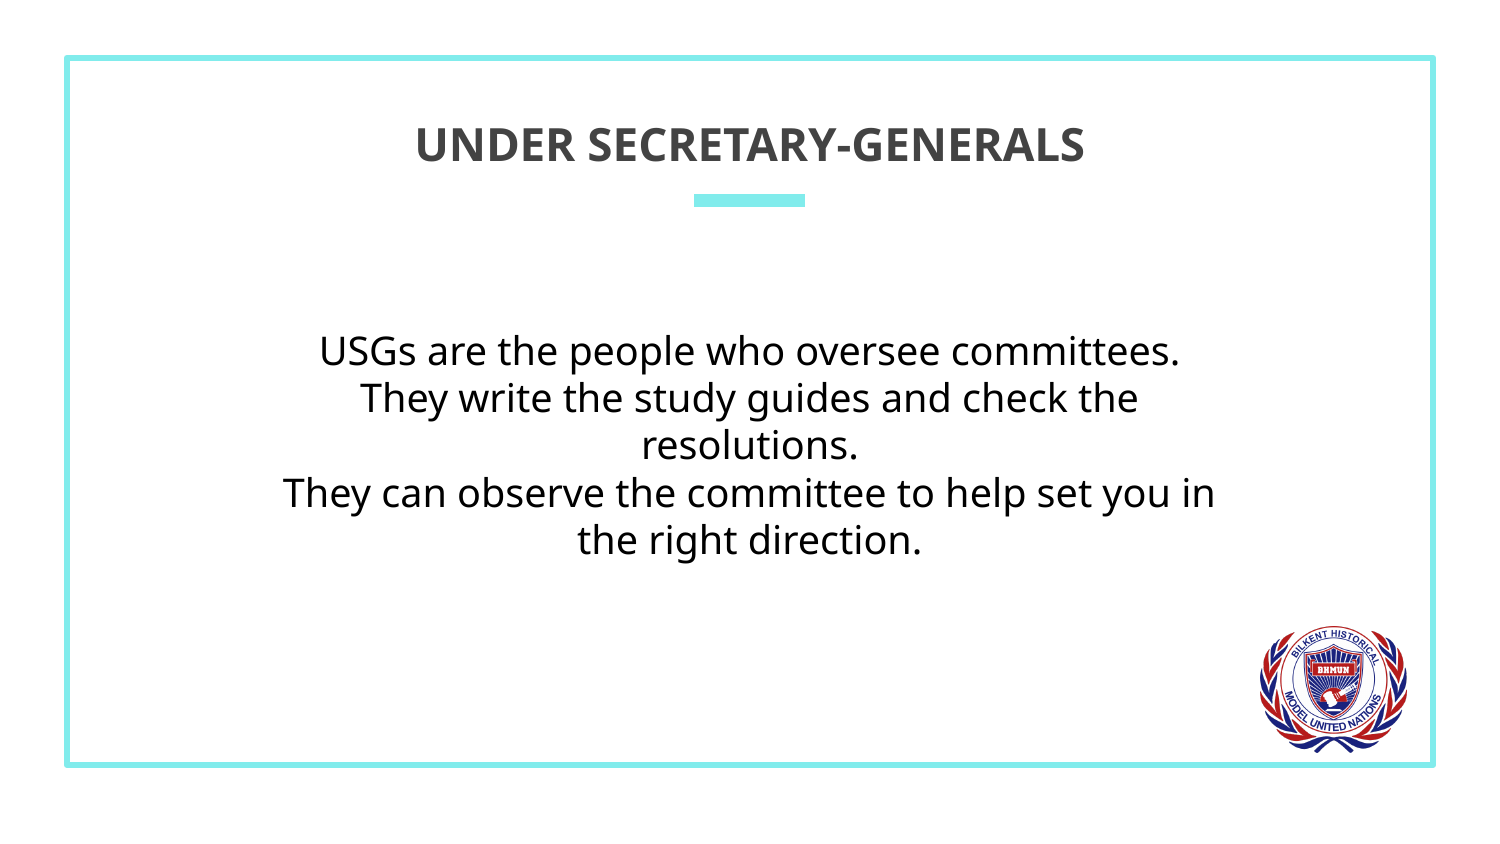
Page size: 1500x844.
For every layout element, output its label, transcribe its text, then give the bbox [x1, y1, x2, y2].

list USGs are the people who oversee committees. They write the study guides and check the resolutions. They can observe the committee to help set you in the right direction. [267, 309, 1233, 722]
title UNDER SECRETARY-GENERALS [0, 34, 1500, 186]
picture [1260, 626, 1407, 753]
